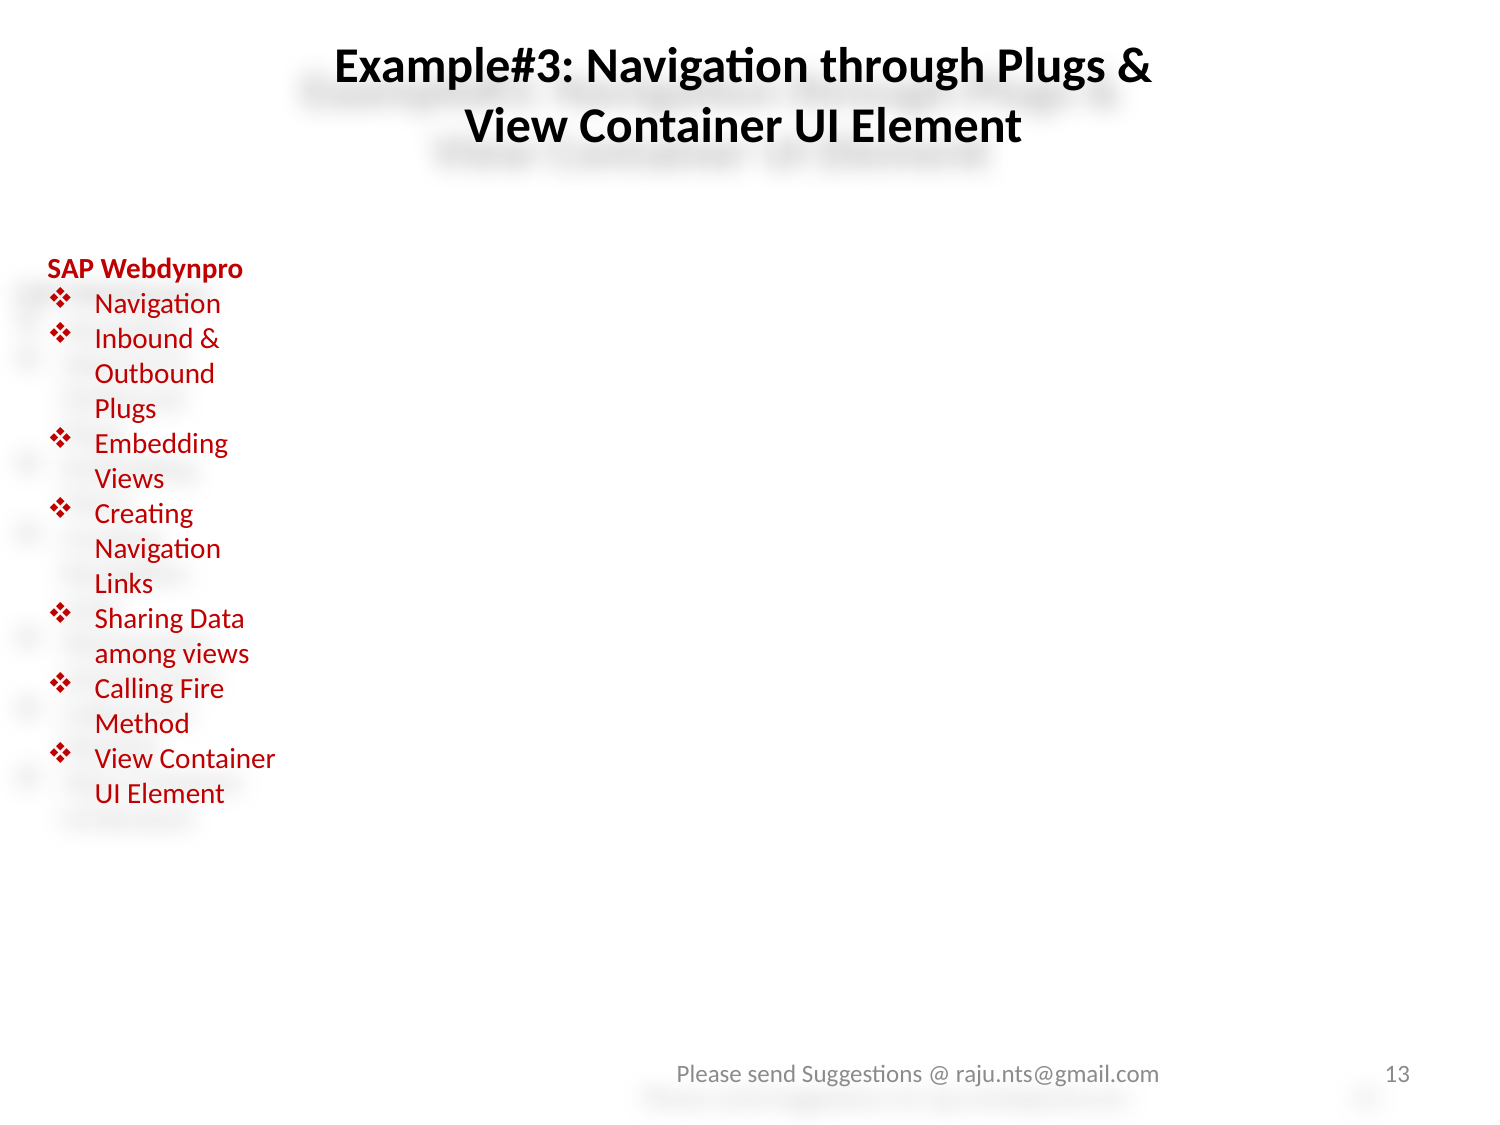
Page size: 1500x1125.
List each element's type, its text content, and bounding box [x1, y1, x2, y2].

footer Please send Suggestions @ raju.nts@gmail.com [512, 1042, 1325, 1103]
slide_number 13 [1325, 1042, 1425, 1103]
text_box Example#3: Navigation through Plugs & View Container UI Element [299, 24, 1188, 160]
text_box SAP Webdynpro Navigation Inbound & Outbound Plugs Embedding Views Creating Navigation Links Sharing Data among views Calling Fire Method View Container UI Element [32, 242, 296, 892]
